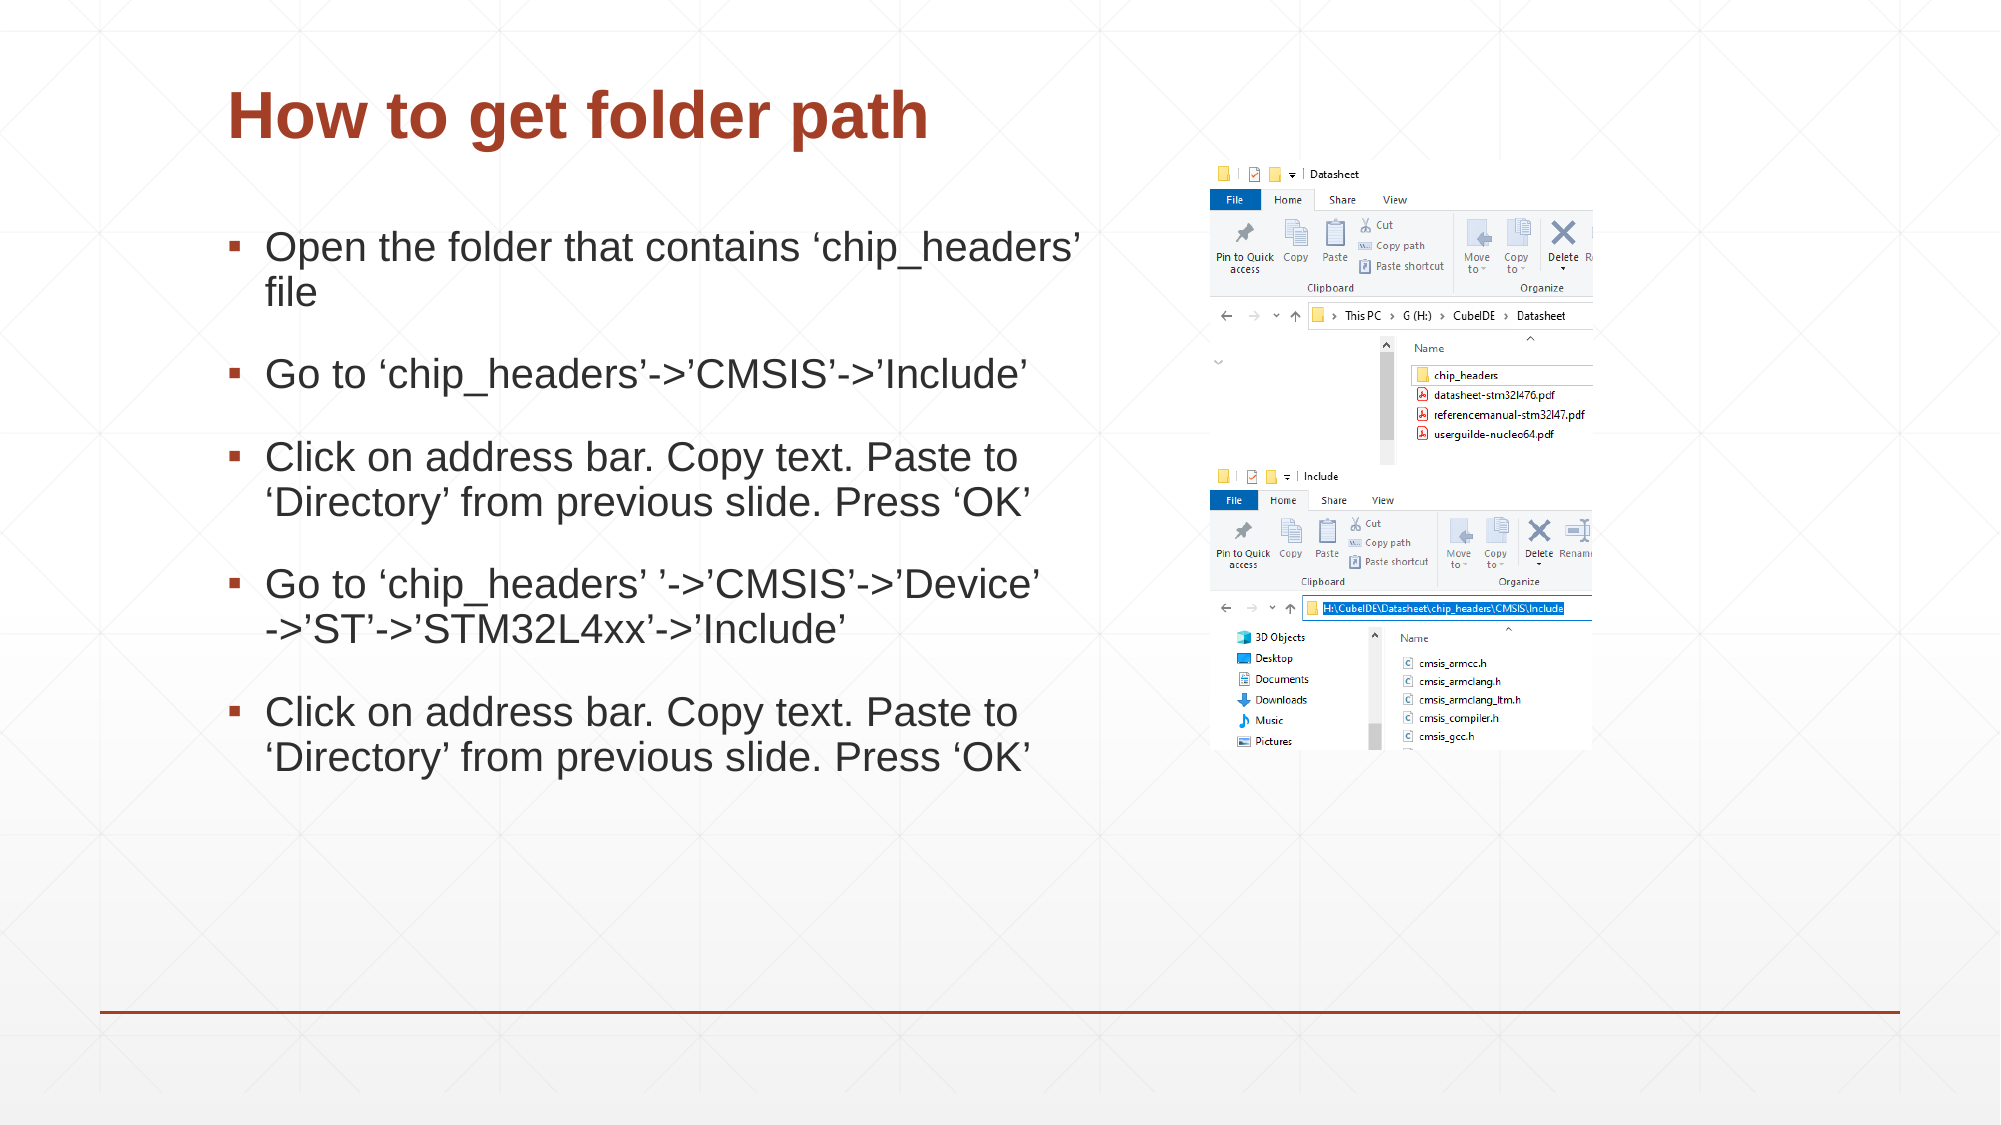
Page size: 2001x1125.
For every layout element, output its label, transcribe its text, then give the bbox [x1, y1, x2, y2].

title How to get folder path [212, 0, 1788, 161]
picture [1210, 160, 1593, 750]
list Open the folder that contains ‘chip_headers’ file Go to ‘chip_headers’->’CMSIS’->’Include’ Click on address bar. Copy text. Paste to ‘Directory’ from previous slide. Press ‘OK’ Go to ‘chip_headers’ ’->’CMSIS’->’Device’ ->’ST’->’STM32L4xx’->’Include’ Click on address bar. Copy text. Paste to ‘Directory’ from previous slide. Press ‘OK’ [212, 217, 1115, 843]
